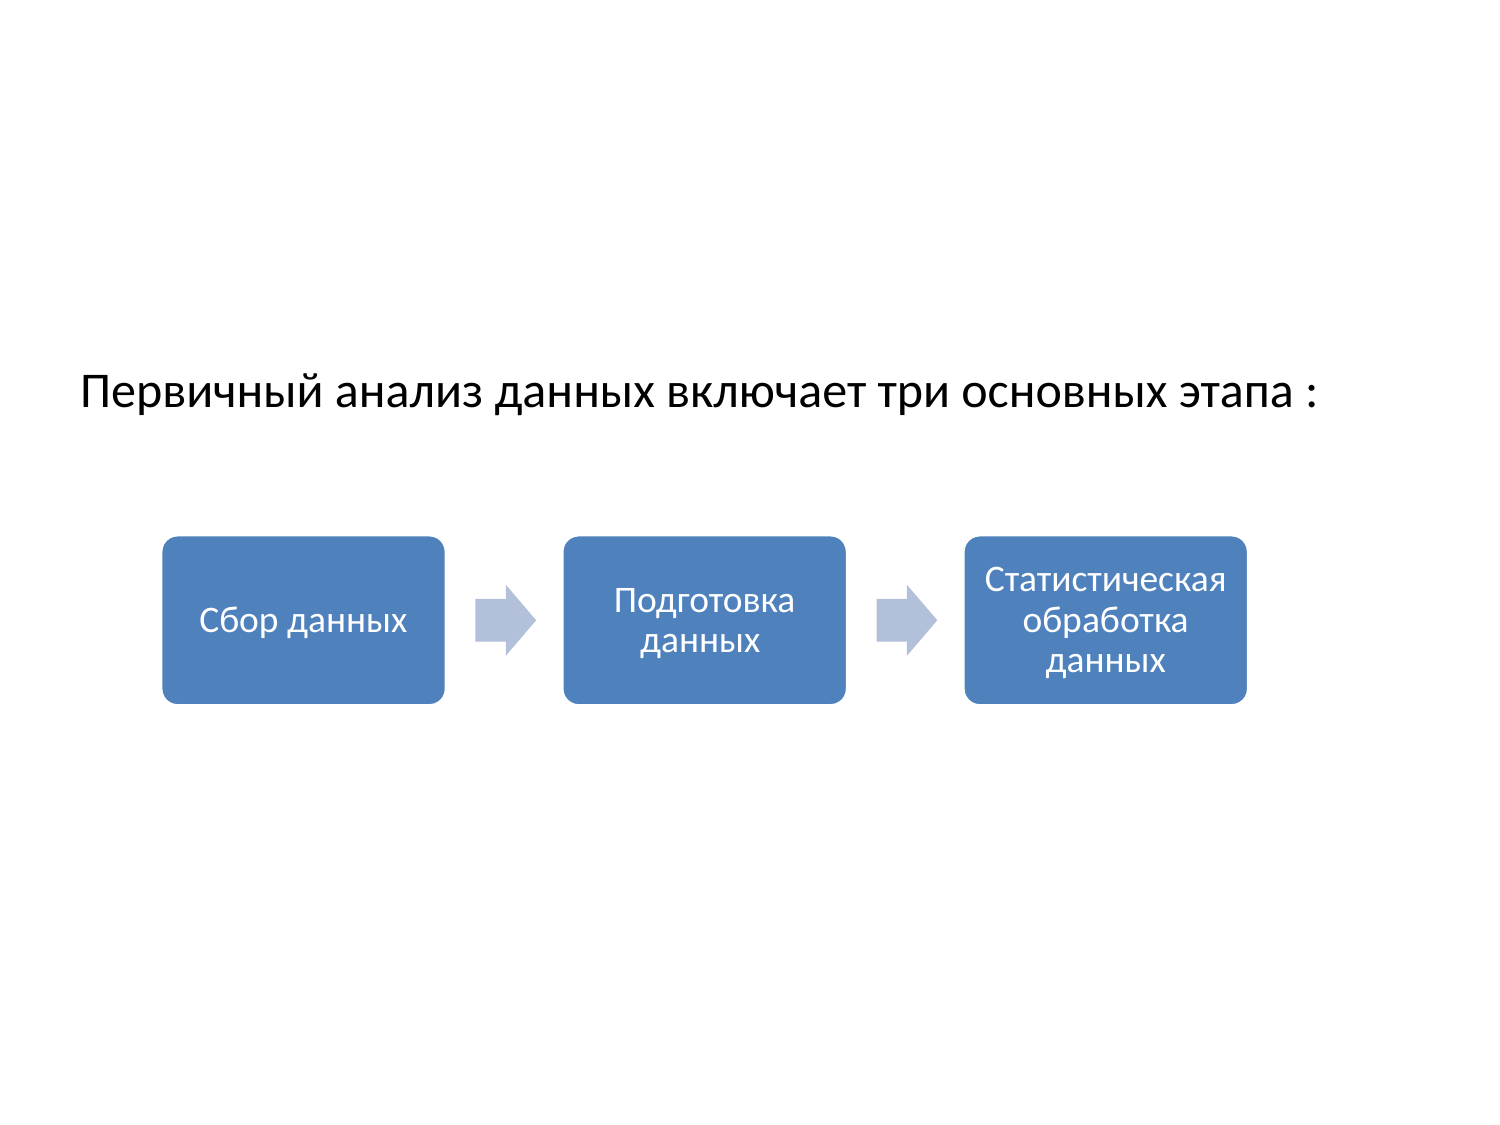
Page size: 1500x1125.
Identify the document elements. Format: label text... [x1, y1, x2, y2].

list Первичный анализ данных включает три основных этапа : [64, 349, 154, 927]
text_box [159, 228, 1251, 1012]
list Первичный анализ данных включает три основных этапа : [1254, 349, 1415, 927]
